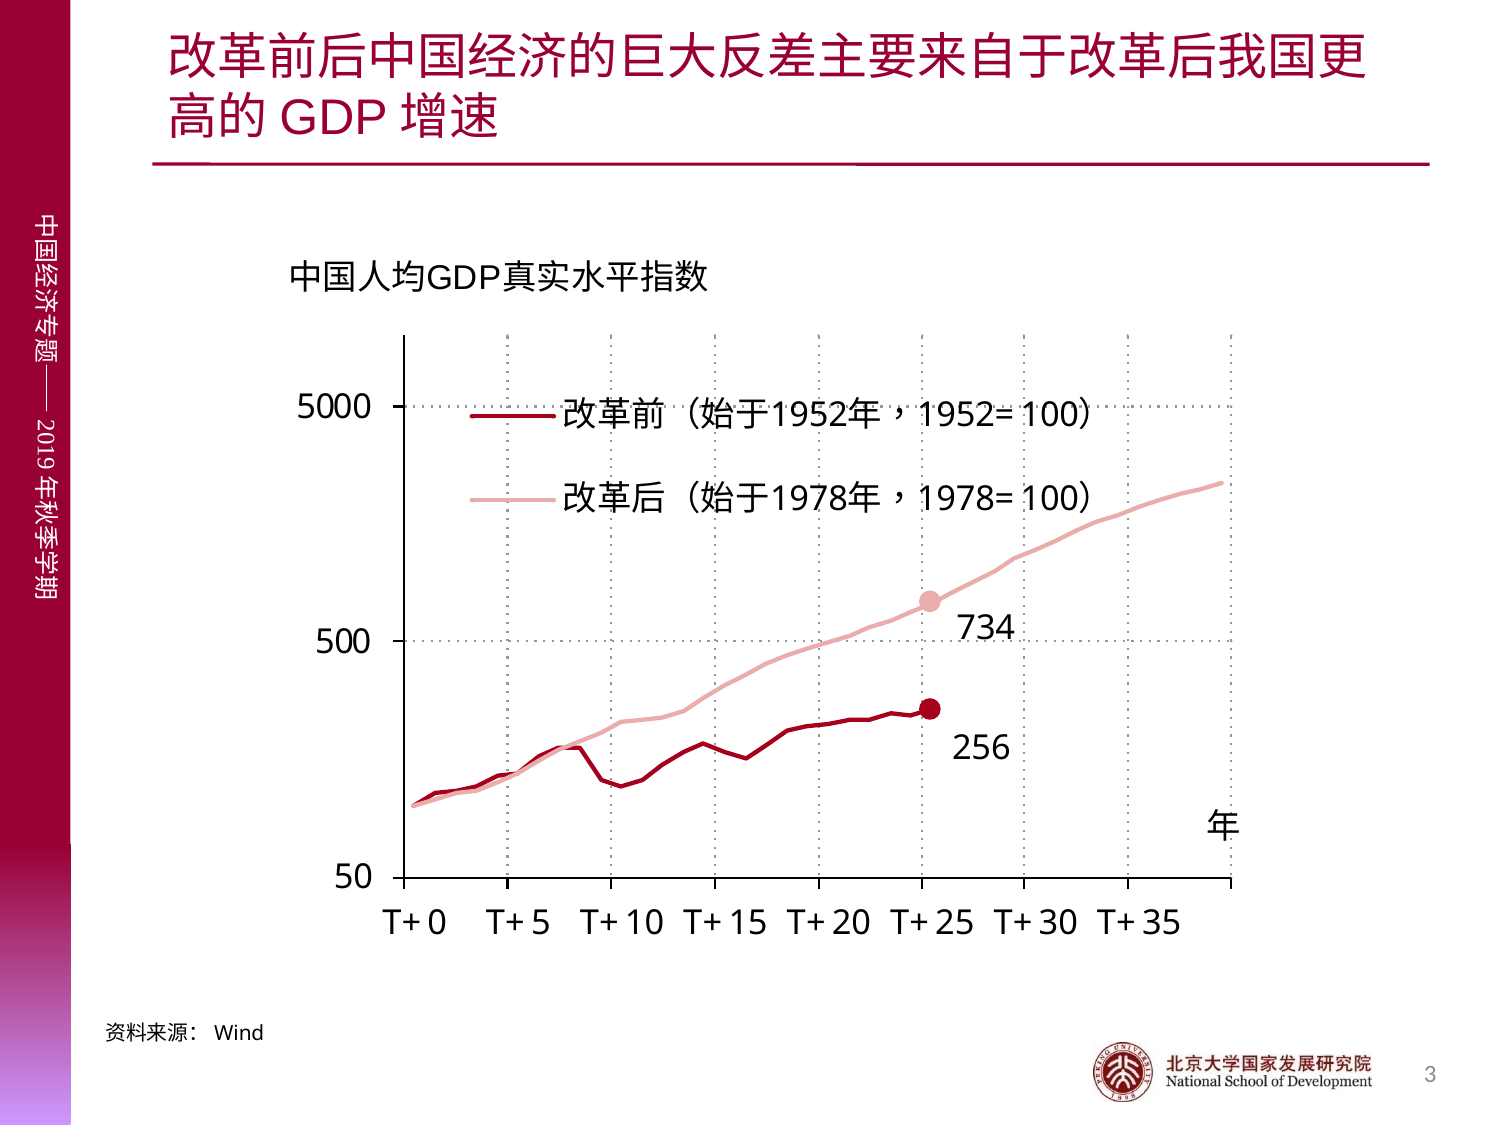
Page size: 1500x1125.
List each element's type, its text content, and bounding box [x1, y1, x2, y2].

picture [270, 237, 1307, 946]
text_box 资料来源：Wind [105, 1019, 684, 1045]
slide_number 3 [1101, 1042, 1452, 1103]
picture [1093, 1042, 1101, 1102]
title 改革前后中国经济的巨大反差主要来自于改革后我国更高的GDP增速 [152, 0, 1426, 153]
